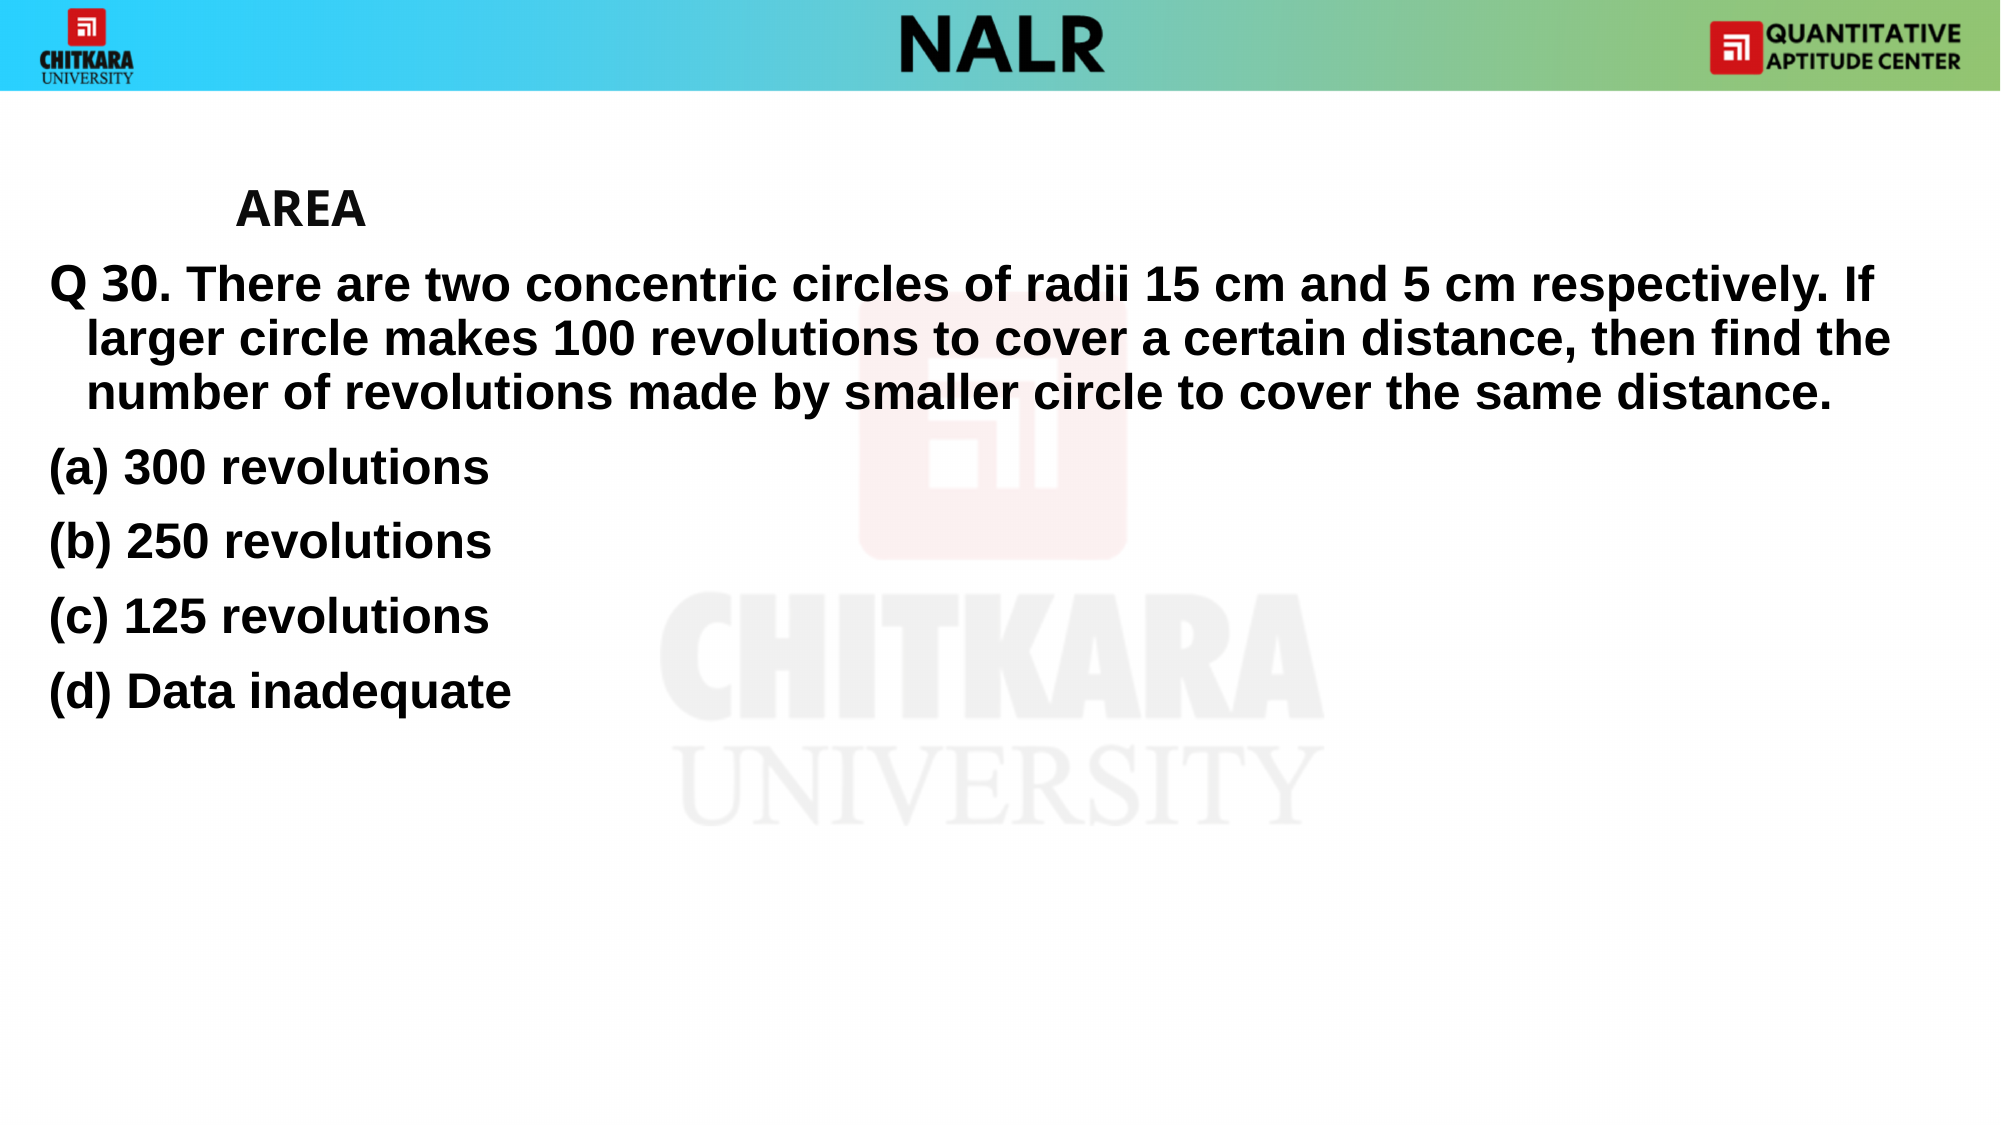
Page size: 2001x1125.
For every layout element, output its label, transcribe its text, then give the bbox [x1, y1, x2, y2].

list AREA Q 30. There are two concentric circles of radii 15 cm and 5 cm respectively. If larger circle makes 100 revolutions to cover a certain distance, then find the number of revolutions made by smaller circle to cover the same distance. 300 revolutions (b) 250 revolutions (c) 125 revolutions (d) Data inadequate [33, 175, 1959, 1053]
title [41, 31, 1959, 142]
picture [0, 0, 2001, 1125]
